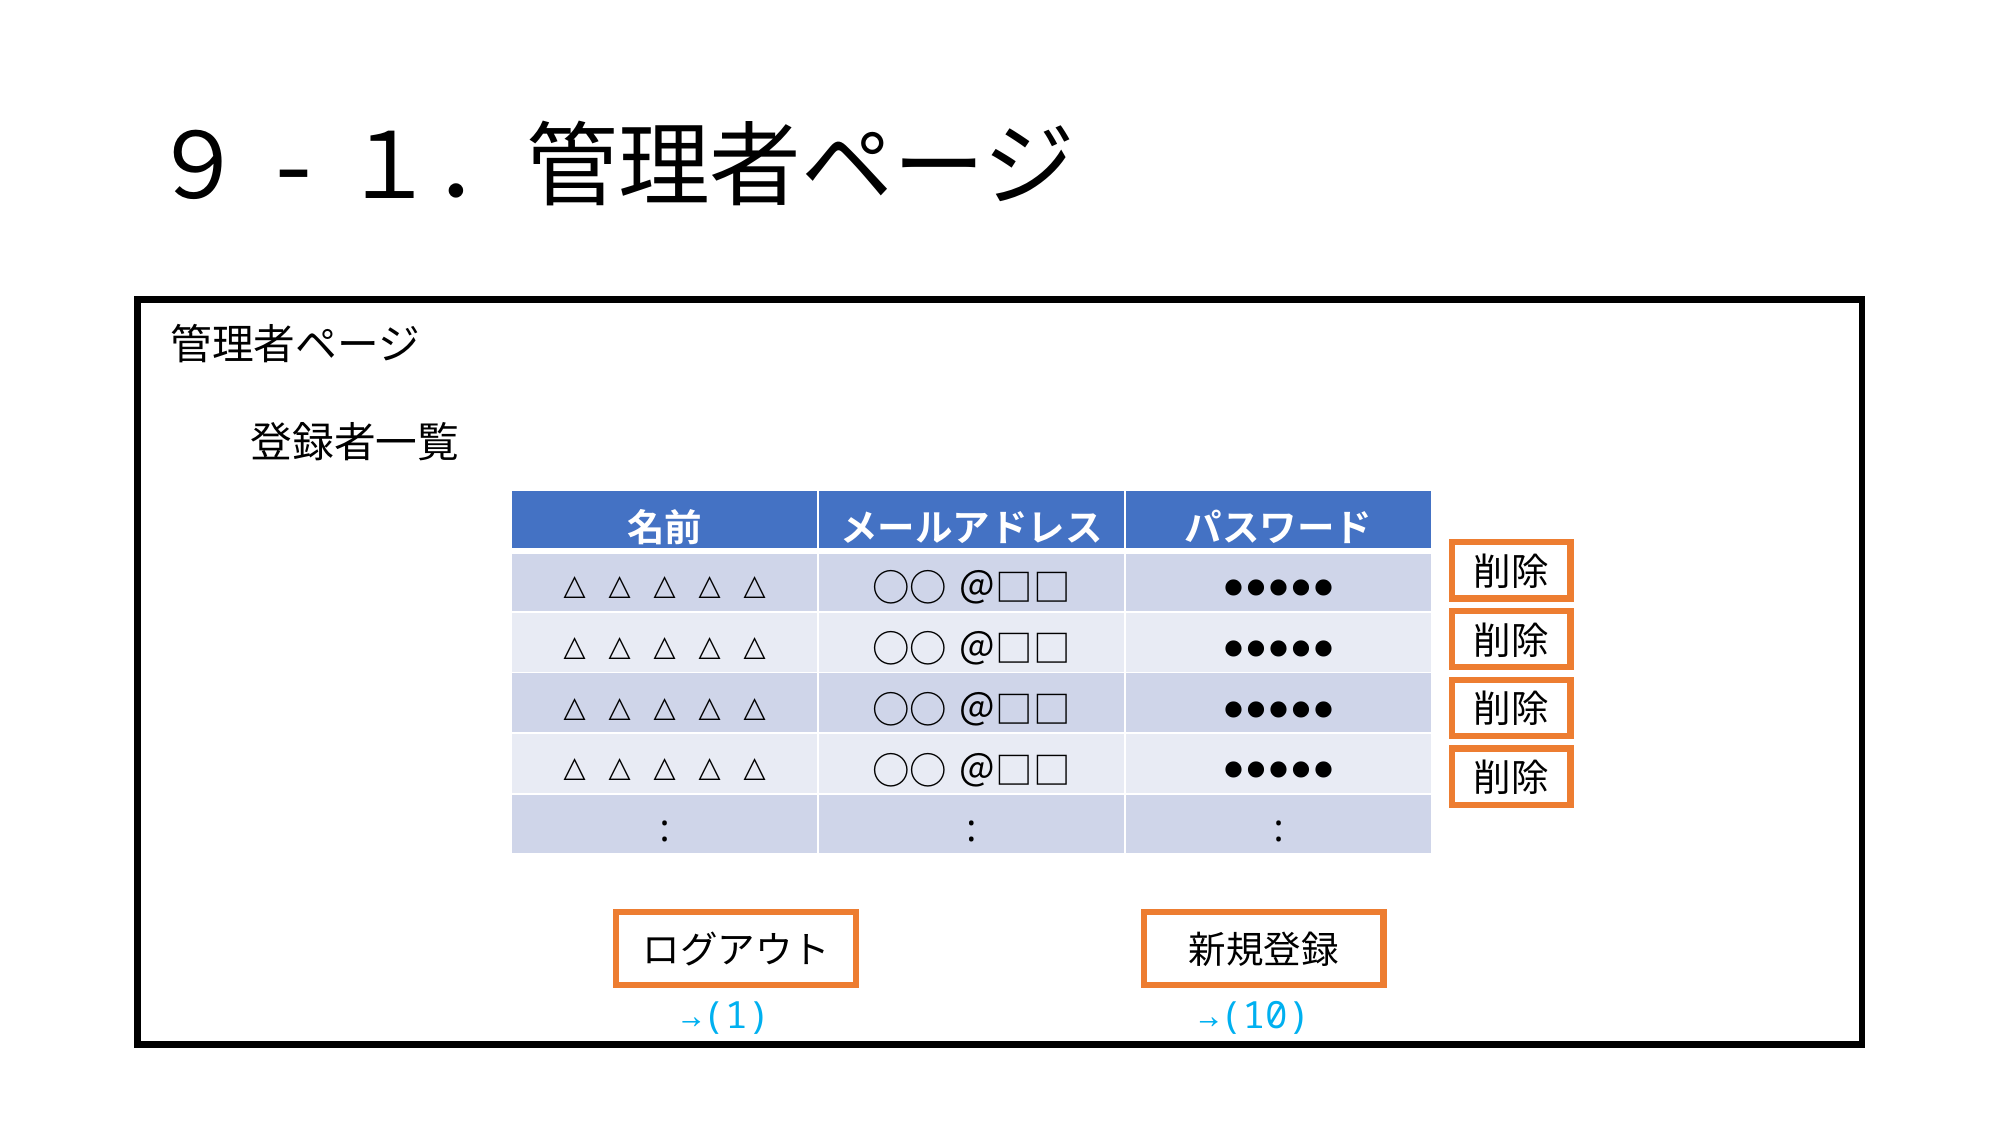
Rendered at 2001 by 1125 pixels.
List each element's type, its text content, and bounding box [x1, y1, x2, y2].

text_box 削除 [1451, 541, 1572, 599]
text_box 管理者ページ [155, 310, 436, 376]
text_box →(10) [1182, 983, 1416, 1044]
table_cell ○○＠□□ [819, 734, 1124, 793]
table_header 名前 [512, 491, 817, 548]
text_box 登録者一覧 [235, 408, 475, 473]
table_cell ●●●●● [1126, 734, 1431, 793]
table_cell ○○＠□□ [819, 673, 1124, 732]
table_cell ●●●●● [1126, 554, 1431, 611]
table_cell △△△△△ [512, 734, 817, 793]
table_header メールアドレス [819, 491, 1124, 548]
table_cell ●●●●● [1126, 613, 1431, 672]
table_header パスワード [1126, 491, 1431, 548]
text_box [136, 298, 1863, 1046]
text_box →(1) [665, 983, 898, 1044]
text_box ログアウト [615, 911, 857, 986]
table_cell △△△△△ [512, 554, 817, 611]
table_cell △△△△△ [512, 673, 817, 732]
table_cell △△△△△ [512, 613, 817, 672]
table_cell : [1126, 795, 1431, 853]
table_cell ○○＠□□ [819, 554, 1124, 611]
table_cell : [512, 795, 817, 853]
text_box 新規登録 [1143, 911, 1385, 986]
title ９-１．管理者ページ [137, 59, 1863, 278]
table_cell : [819, 795, 1124, 853]
text_box 削除 [1451, 610, 1572, 668]
table_cell ○○＠□□ [819, 613, 1124, 672]
text_box 削除 [1451, 679, 1572, 737]
text_box 削除 [1451, 748, 1572, 806]
table_cell ●●●●● [1126, 673, 1431, 732]
